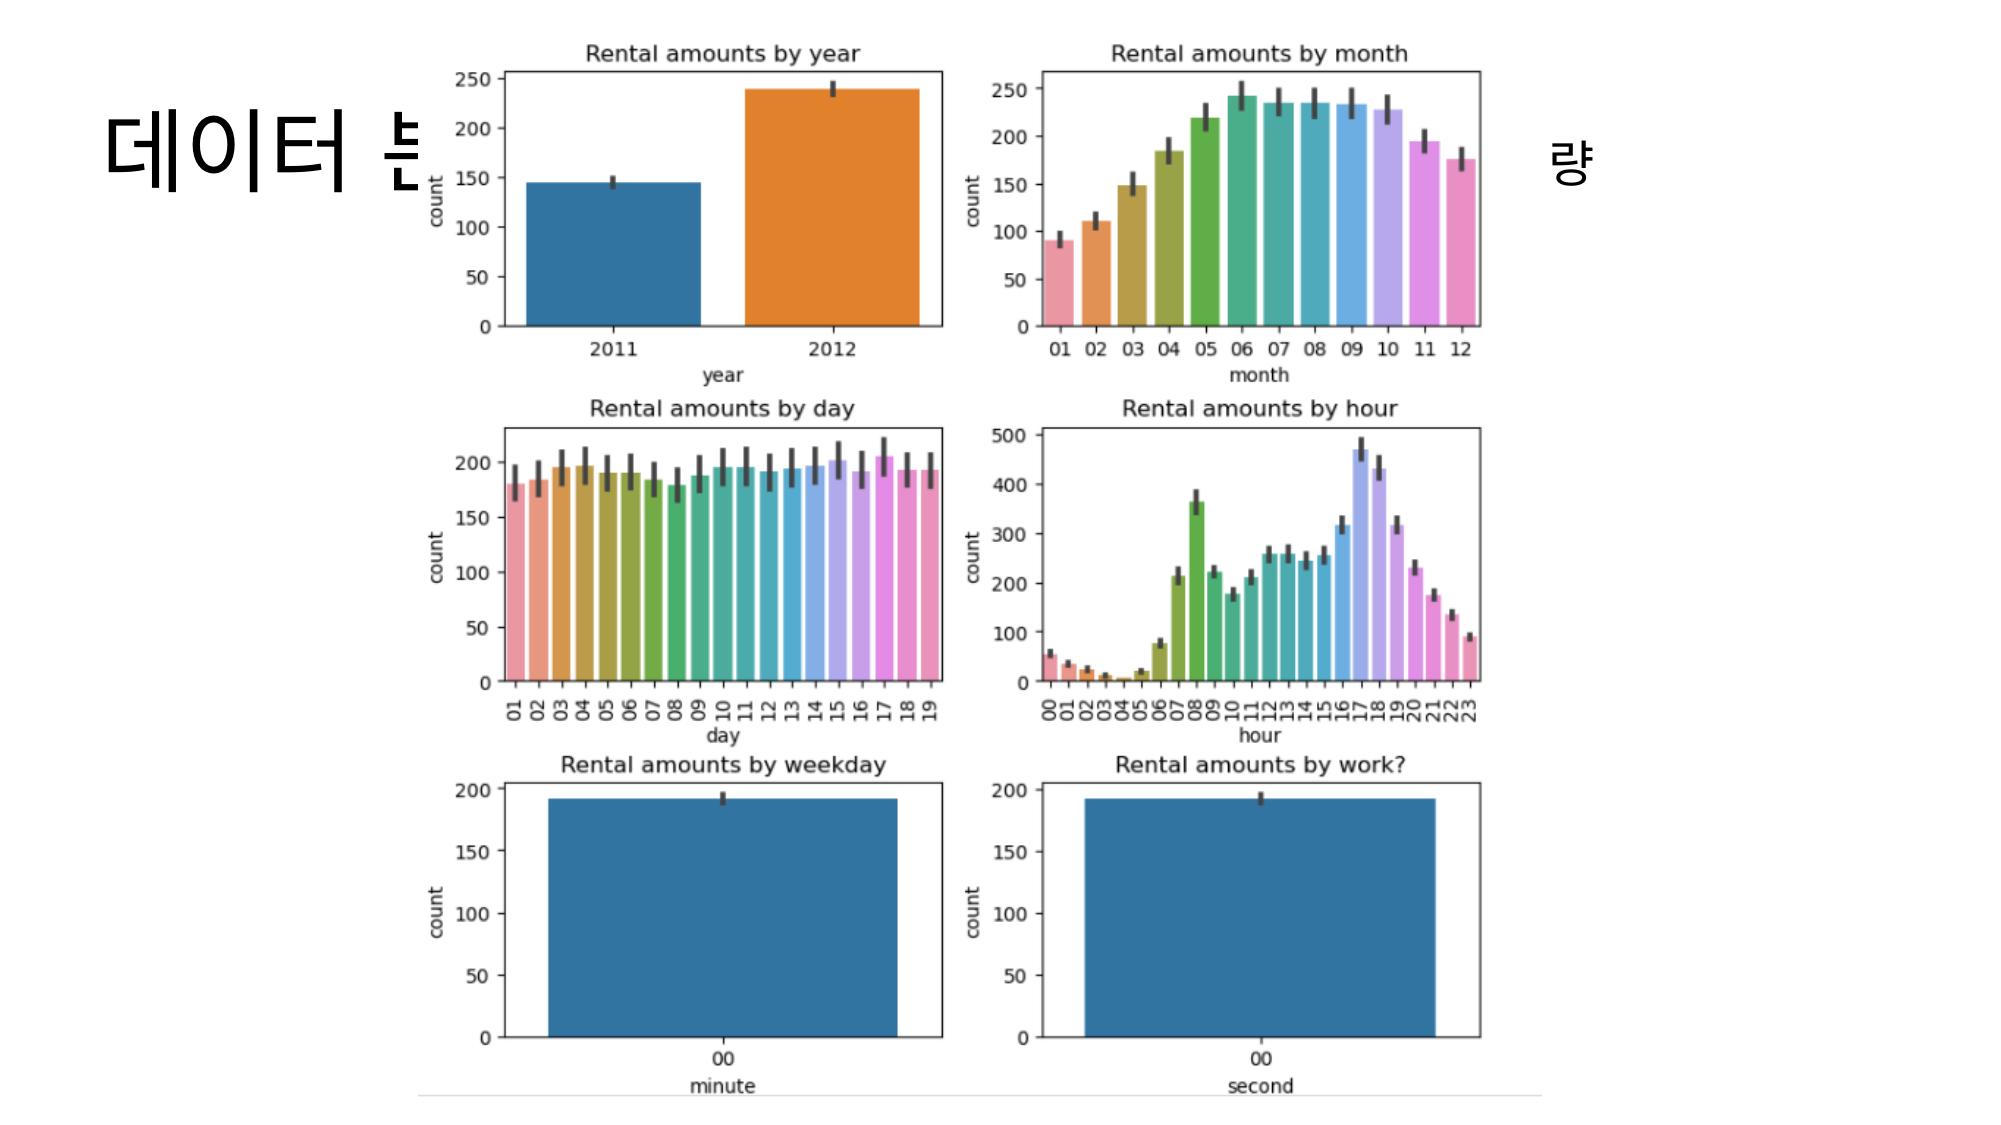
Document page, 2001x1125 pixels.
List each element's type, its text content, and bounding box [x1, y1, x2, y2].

list 데이터 시각화(범주형) - 시간정보별 대여량 [1542, 131, 1677, 213]
title 데이터 분석 [86, 46, 418, 265]
title 데이터 분석 [1542, 46, 1811, 265]
picture [418, 27, 1542, 1098]
